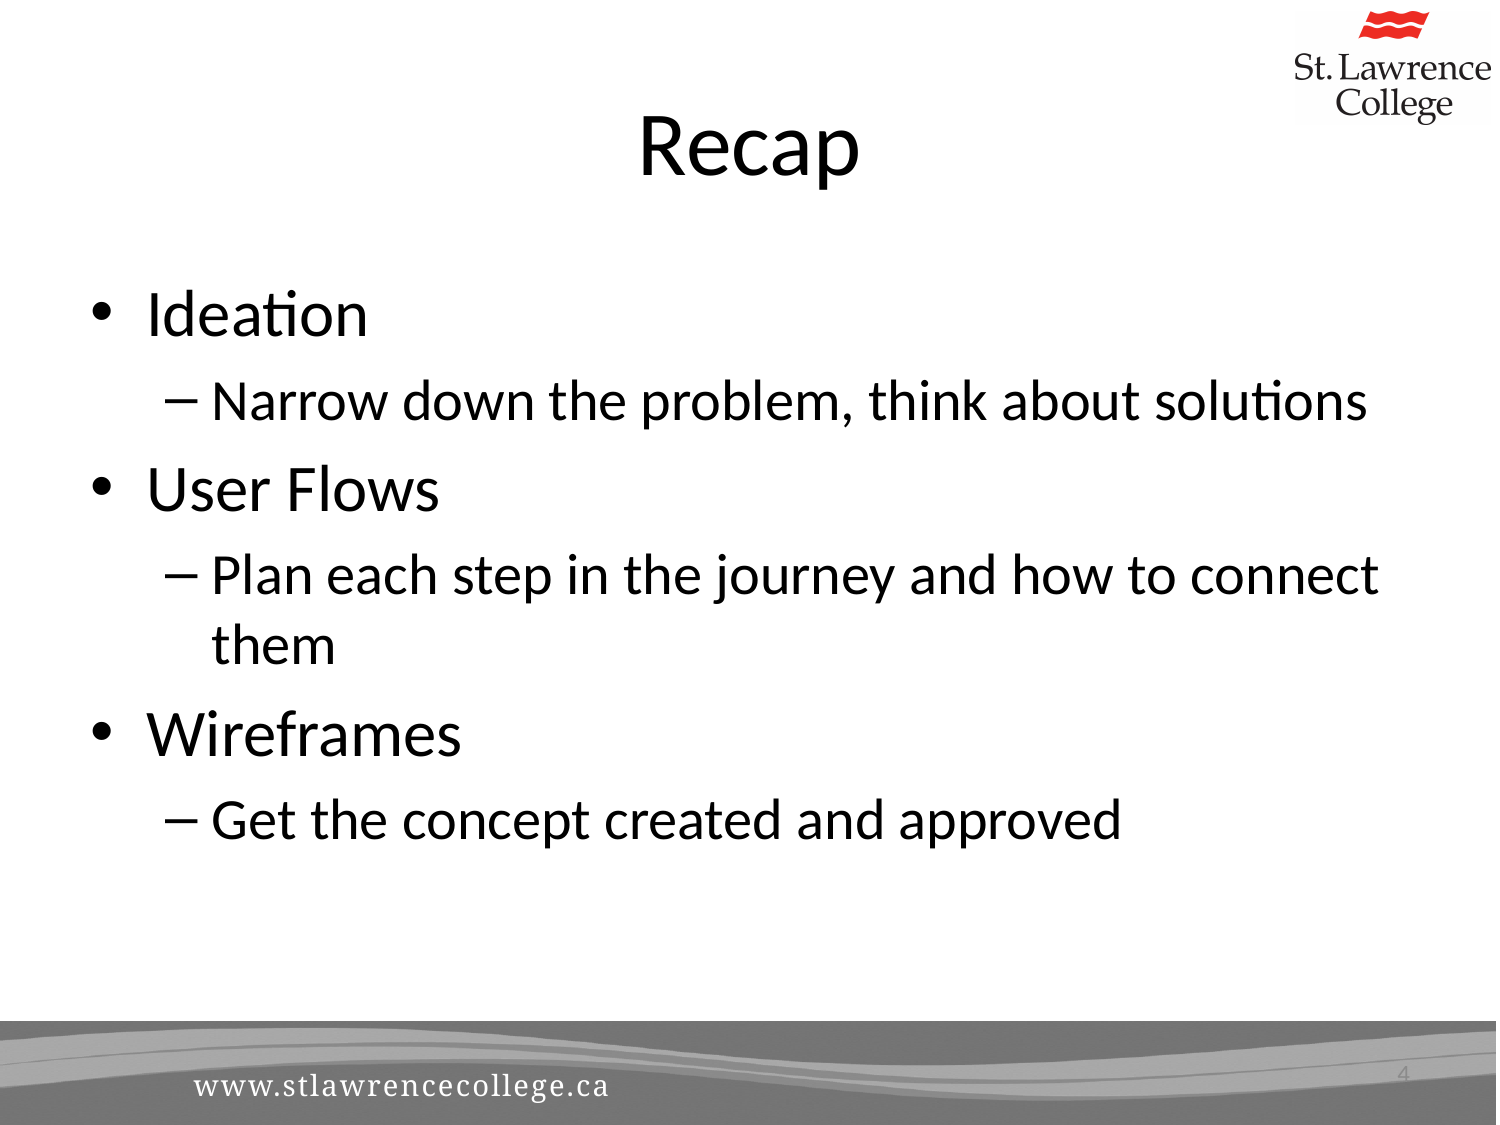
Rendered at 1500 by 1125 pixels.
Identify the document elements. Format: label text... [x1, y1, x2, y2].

title Recap [75, 45, 1425, 233]
slide_number 4 [1074, 1042, 1425, 1103]
picture [0, 1021, 1496, 1125]
list Ideation Narrow down the problem, think about solutions User Flows Plan each step in the journey and how to connect them Wireframes Get the concept created and approved [75, 262, 1425, 1005]
picture [1295, 11, 1491, 125]
